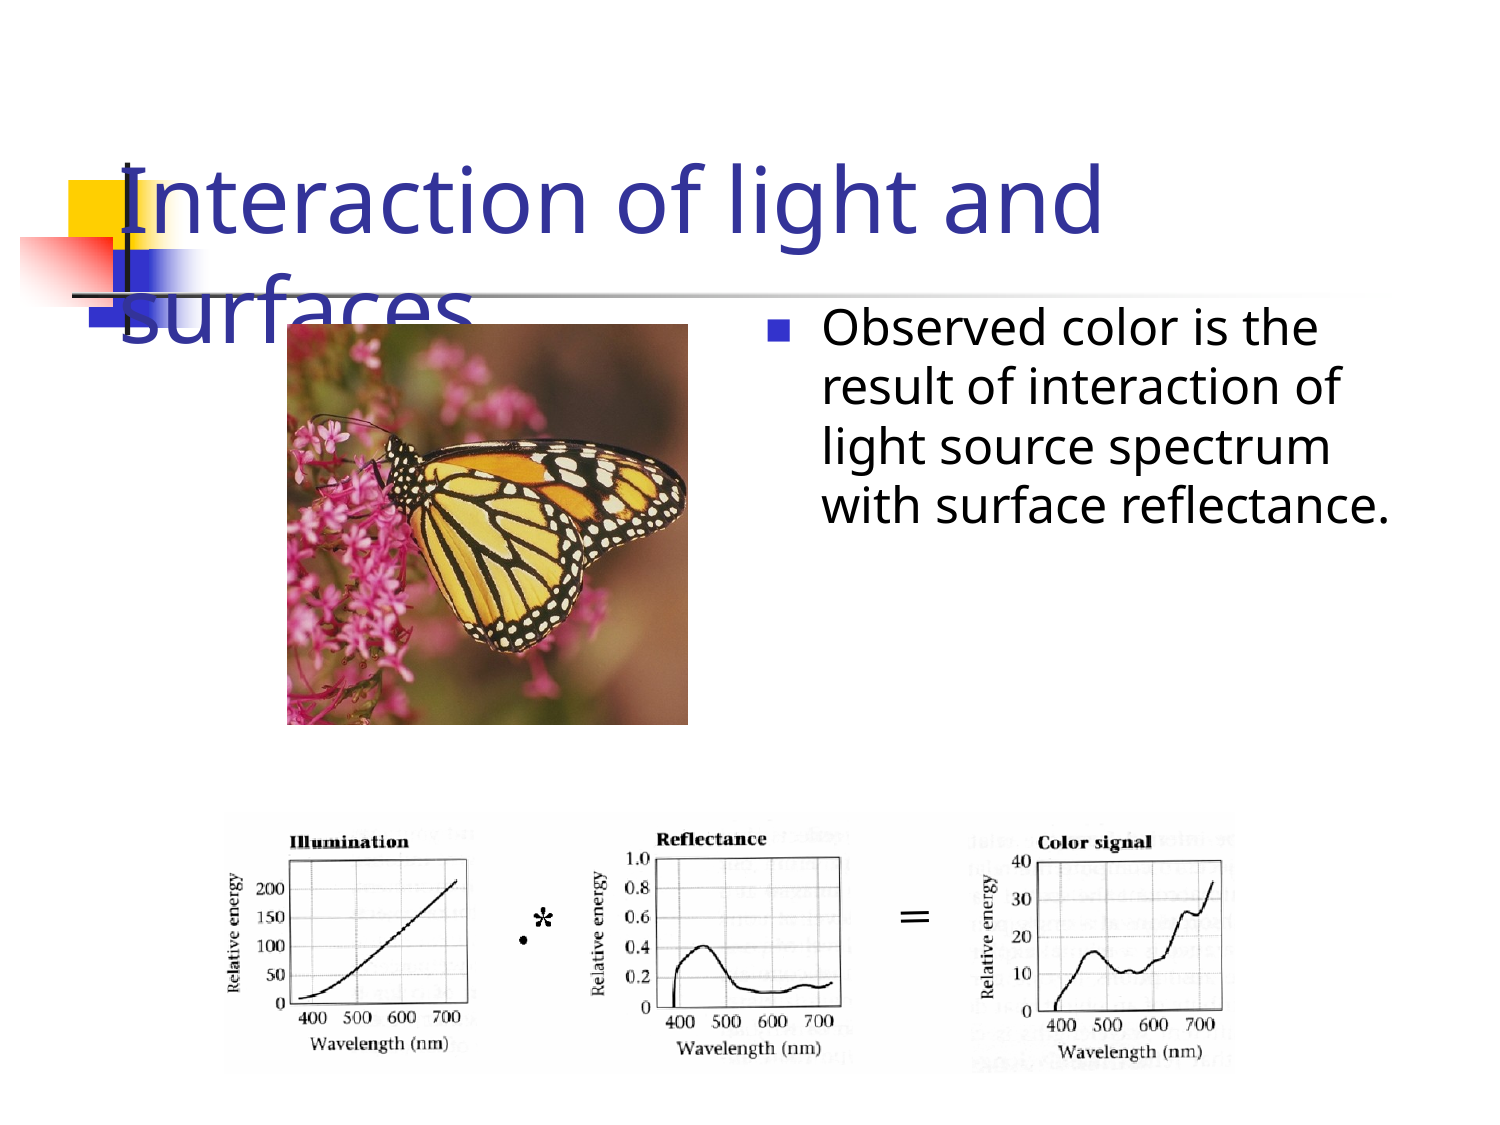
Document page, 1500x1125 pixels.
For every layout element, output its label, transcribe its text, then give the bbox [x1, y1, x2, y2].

picture [20, 237, 65, 307]
picture [224, 812, 1235, 1074]
text_box Observed color is the result of interaction of light source spectrum with surface reflectance. [762, 296, 1445, 536]
picture [287, 324, 688, 726]
title Interaction of light and surfaces [65, 0, 1435, 362]
